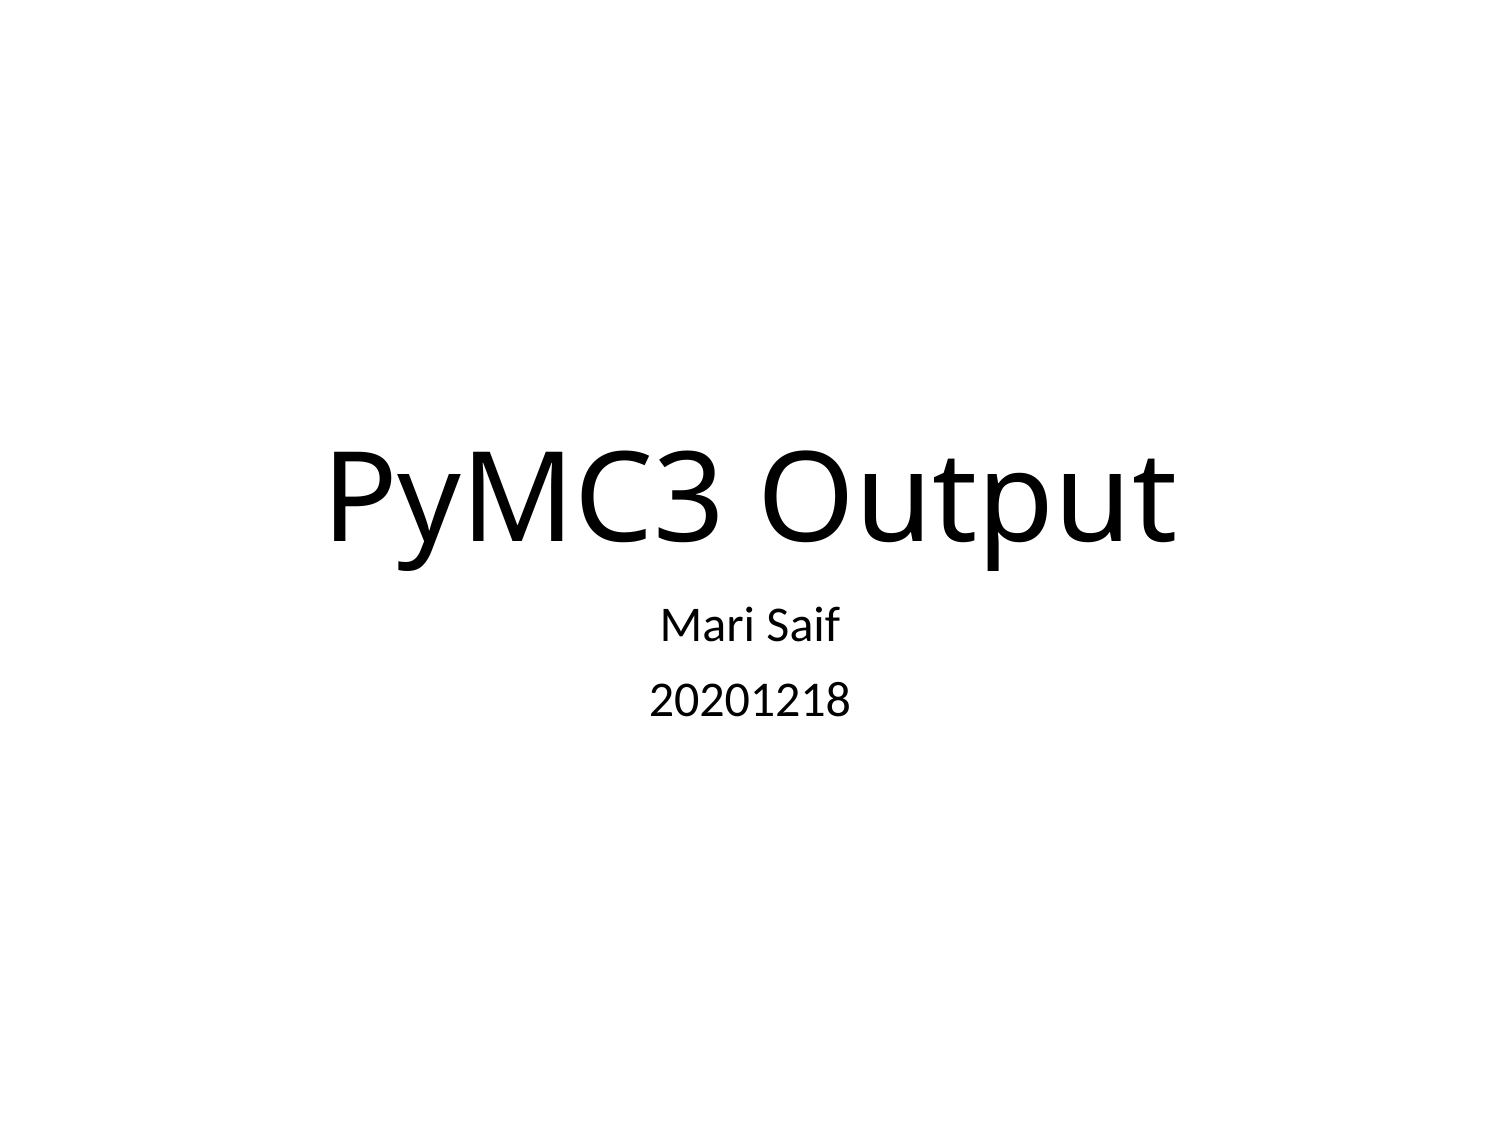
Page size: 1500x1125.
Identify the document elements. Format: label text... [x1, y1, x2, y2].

title PyMC3 Output [112, 184, 1388, 576]
subtitle Mari Saif 20201218 [187, 590, 1313, 863]
